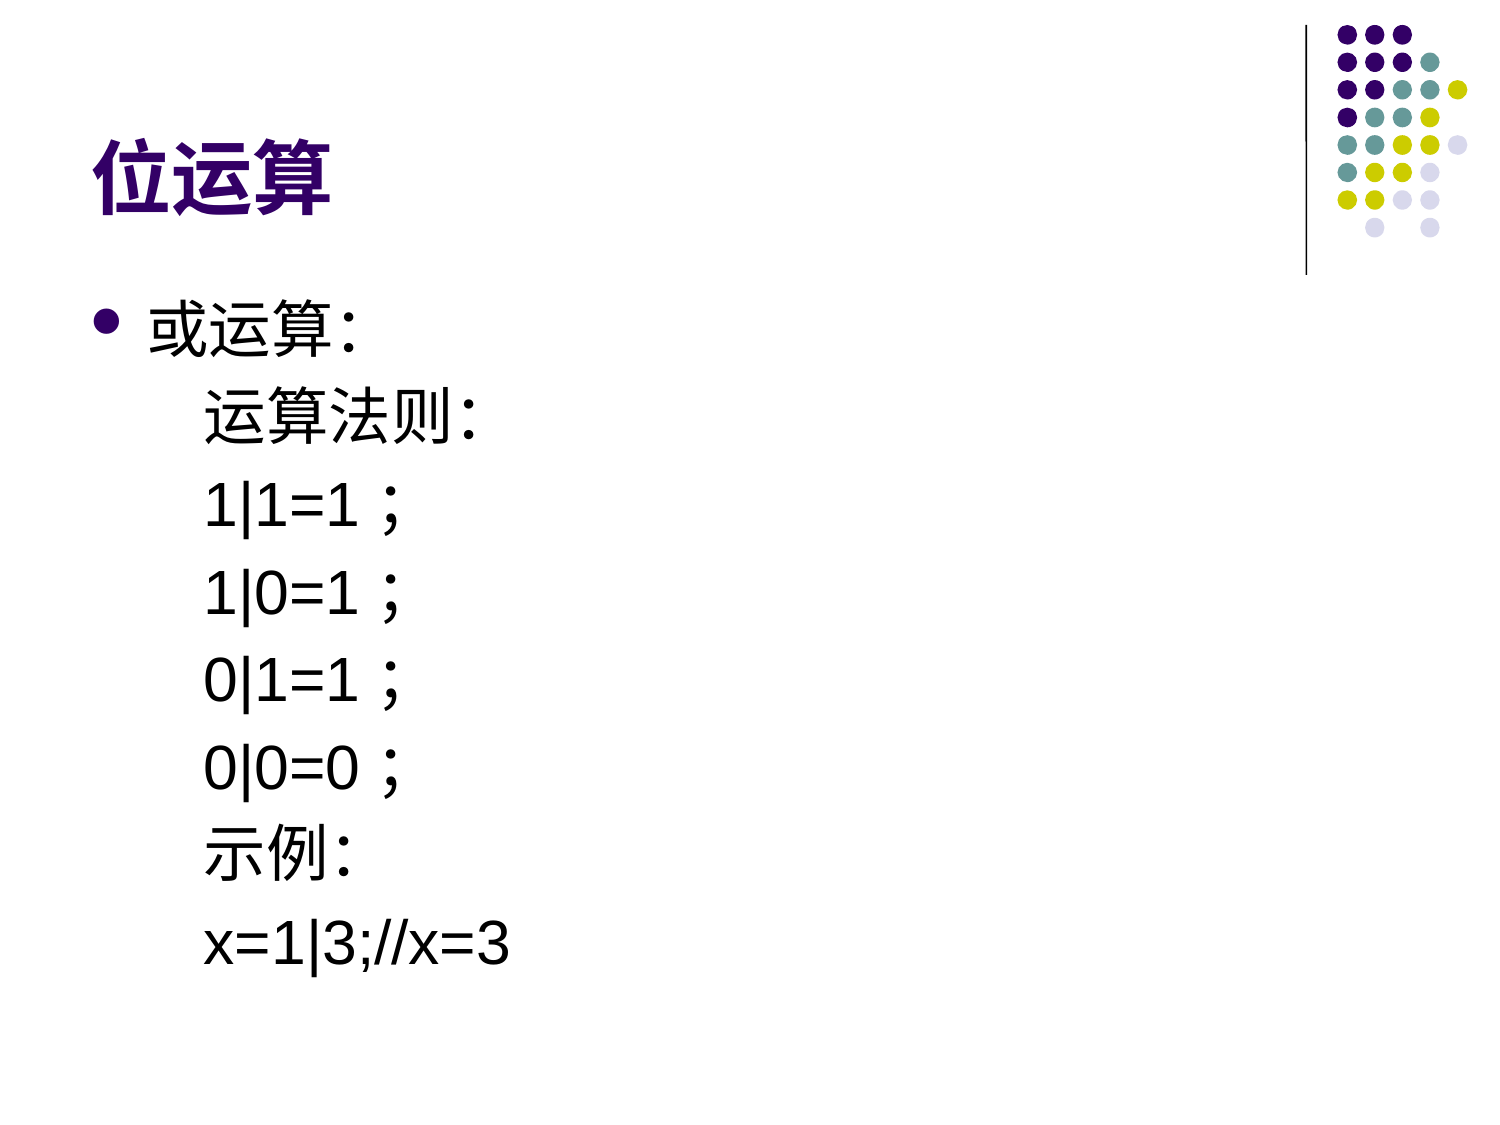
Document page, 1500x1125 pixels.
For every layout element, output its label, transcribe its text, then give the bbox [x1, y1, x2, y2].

list 或运算： 运算法则： 1|1=1； 1|0=1； 0|1=1； 0|0=0； 示例： x=1|3;//x=3 [74, 281, 1426, 1006]
title 位运算 [74, 19, 1313, 233]
